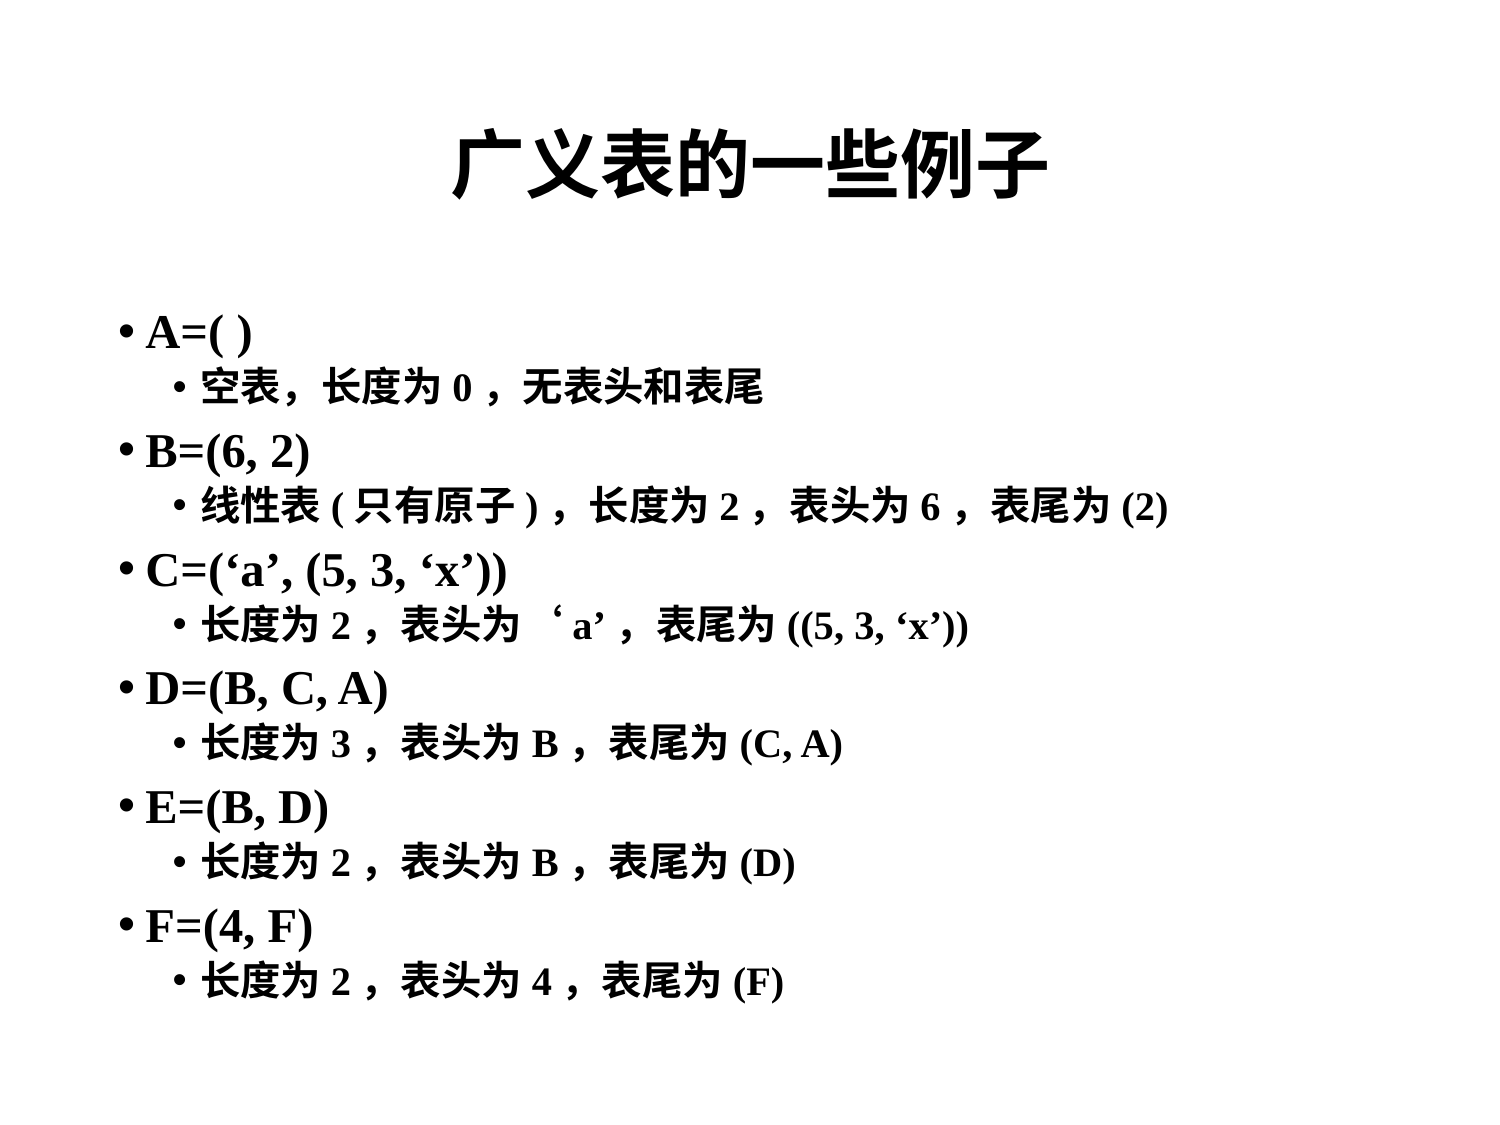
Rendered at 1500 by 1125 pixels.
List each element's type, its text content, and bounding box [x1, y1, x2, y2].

list A=( ) 空表，长度为0，无表头和表尾 B=(6, 2) 线性表(只有原子)，长度为2，表头为6，表尾为(2) C=(‘a’, (5, 3, ‘x’)) 长度为2，表头为‘a’，表尾为((5, 3, ‘x’)) D=(B, C, A) 长度为3，表头为B，表尾为(C, A) E=(B, D) 长度为2，表头为B，表尾为(D) F=(4, F) 长度为2，表头为4，表尾为(F) [103, 299, 1397, 1014]
title 广义表的一些例子 [103, 59, 1397, 278]
